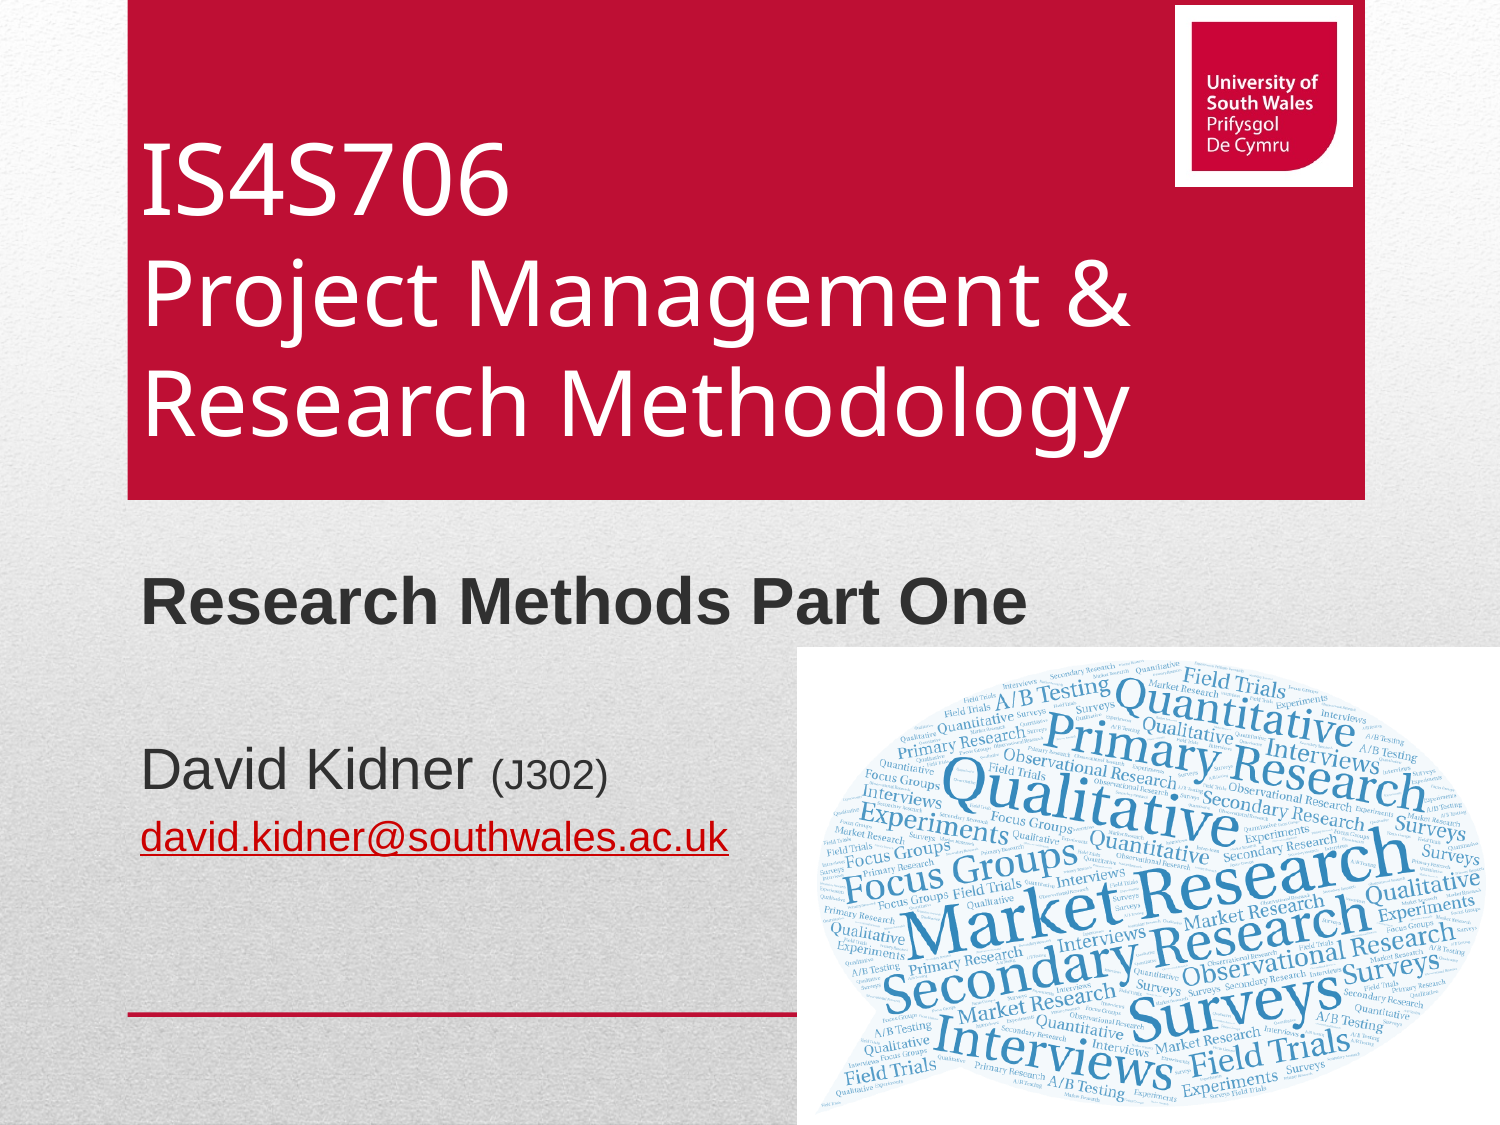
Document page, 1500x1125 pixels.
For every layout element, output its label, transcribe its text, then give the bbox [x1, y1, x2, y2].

subtitle Research Methods Part One David Kidner (J302) david.kidner@southwales.ac.uk [125, 550, 1412, 903]
picture [796, 646, 1500, 1125]
picture [1174, 4, 1354, 188]
